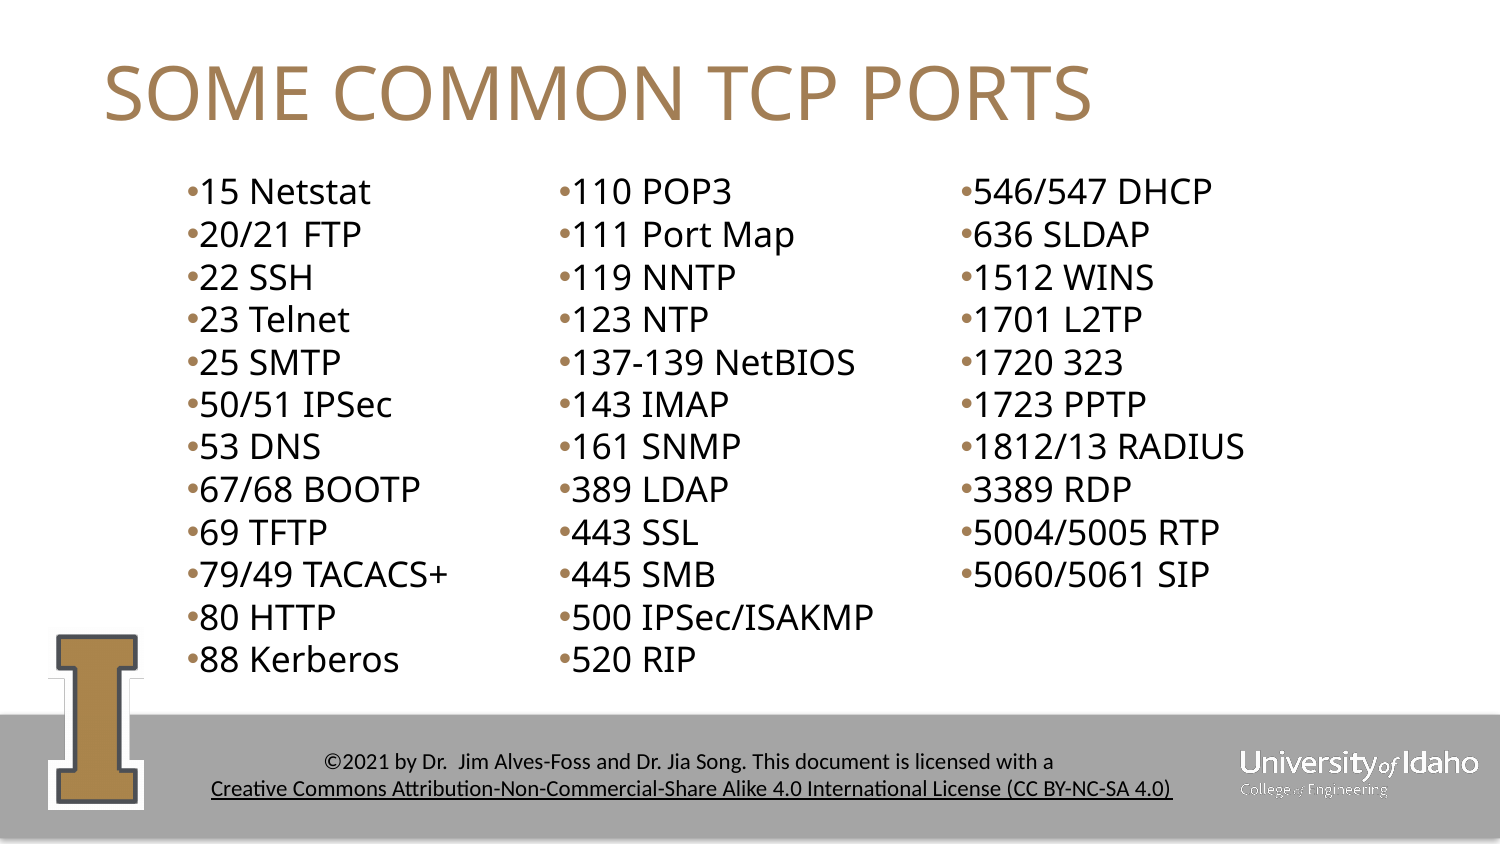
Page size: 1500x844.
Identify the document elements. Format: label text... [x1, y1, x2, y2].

title SOME COMMON TCP PORTS [103, 44, 1397, 158]
picture [48, 627, 144, 810]
list 15 Netstat 20/21 FTP 22 SSH 23 Telnet 25 SMTP 50/51 IPSec 53 DNS 67/68 BOOTP 69 TFTP 79/49 TACACS+ 80 HTTP 88 Kerberos [186, 169, 509, 760]
picture [1118, 658, 1500, 844]
text_box 110 POP3 111 Port Map 119 NNTP 123 NTP 137-139 NetBIOS 143 IMAP 161 SNMP 389 LDAP 443 SSL 445 SMB 500 IPSec/ISAKMP 520 RIP [558, 169, 881, 760]
text_box 546/547 DHCP 636 SLDAP 1512 WINS 1701 L2TP 1720 323 1723 PPTP 1812/13 RADIUS 3389 RDP 5004/5005 RTP 5060/5061 SIP [960, 169, 1282, 760]
